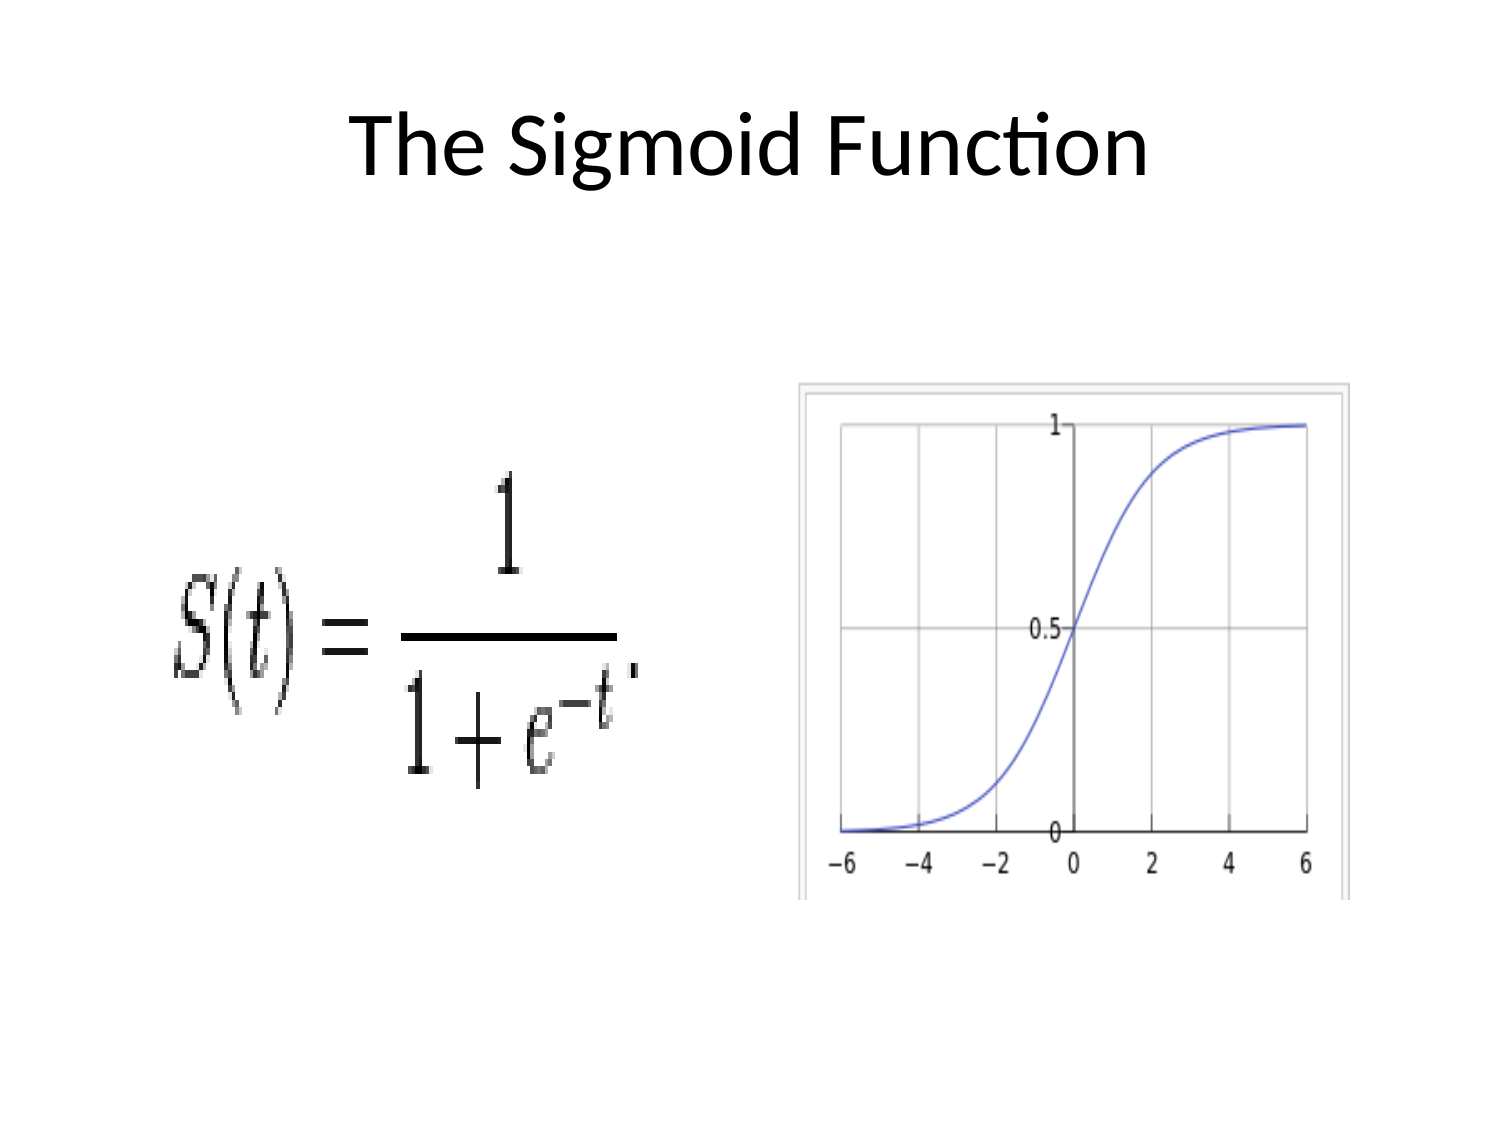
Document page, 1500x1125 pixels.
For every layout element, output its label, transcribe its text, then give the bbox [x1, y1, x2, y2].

picture [787, 374, 1351, 901]
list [99, 412, 726, 863]
title The Sigmoid Function [75, 45, 1425, 233]
